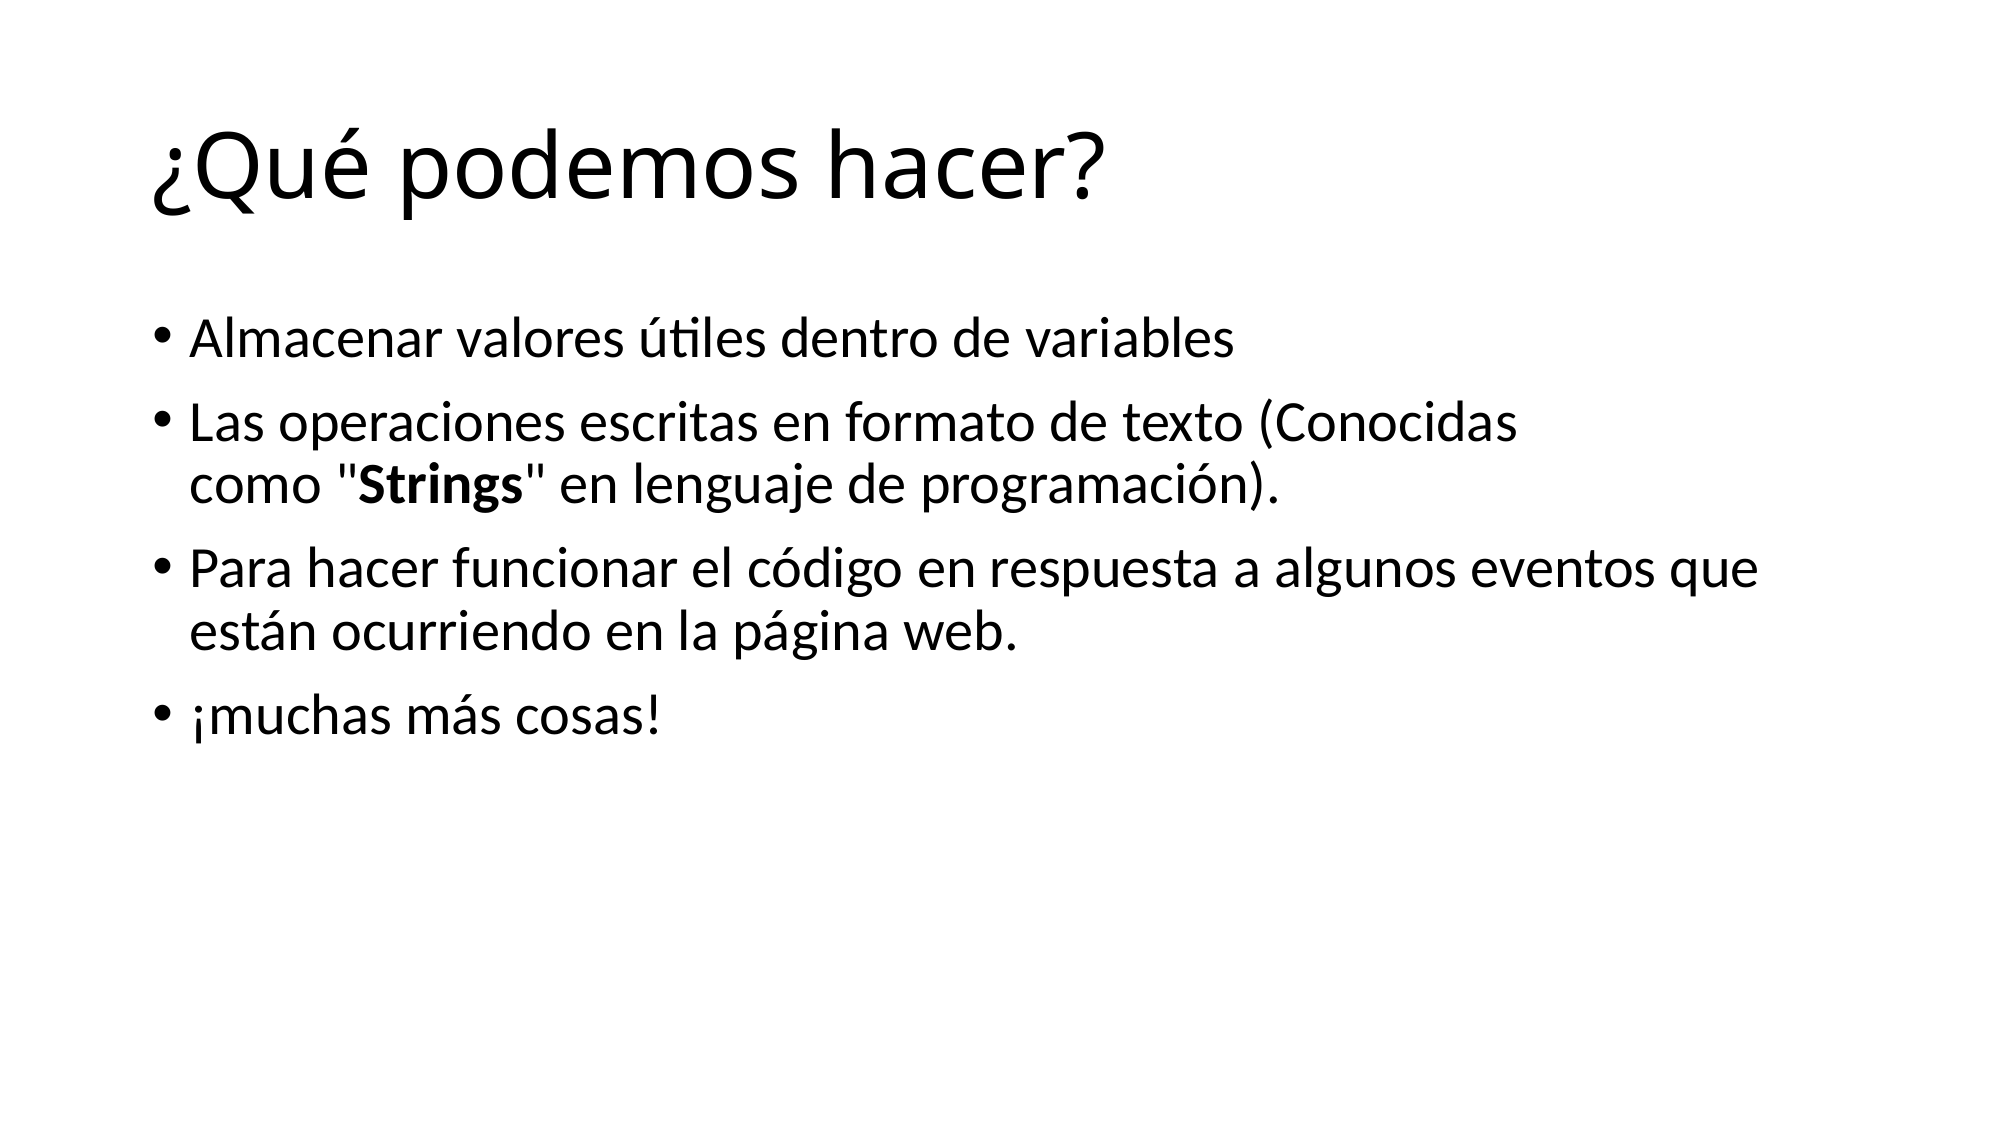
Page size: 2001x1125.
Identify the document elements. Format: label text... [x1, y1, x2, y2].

title ¿Qué podemos hacer? [137, 59, 1863, 278]
list Almacenar valores útiles dentro de variables Las operaciones escritas en formato de texto (Conocidas como "Strings" en lenguaje de programación). Para hacer funcionar el código en respuesta a algunos eventos que están ocurriendo en la página web. ¡muchas más cosas! [137, 299, 1863, 1014]
